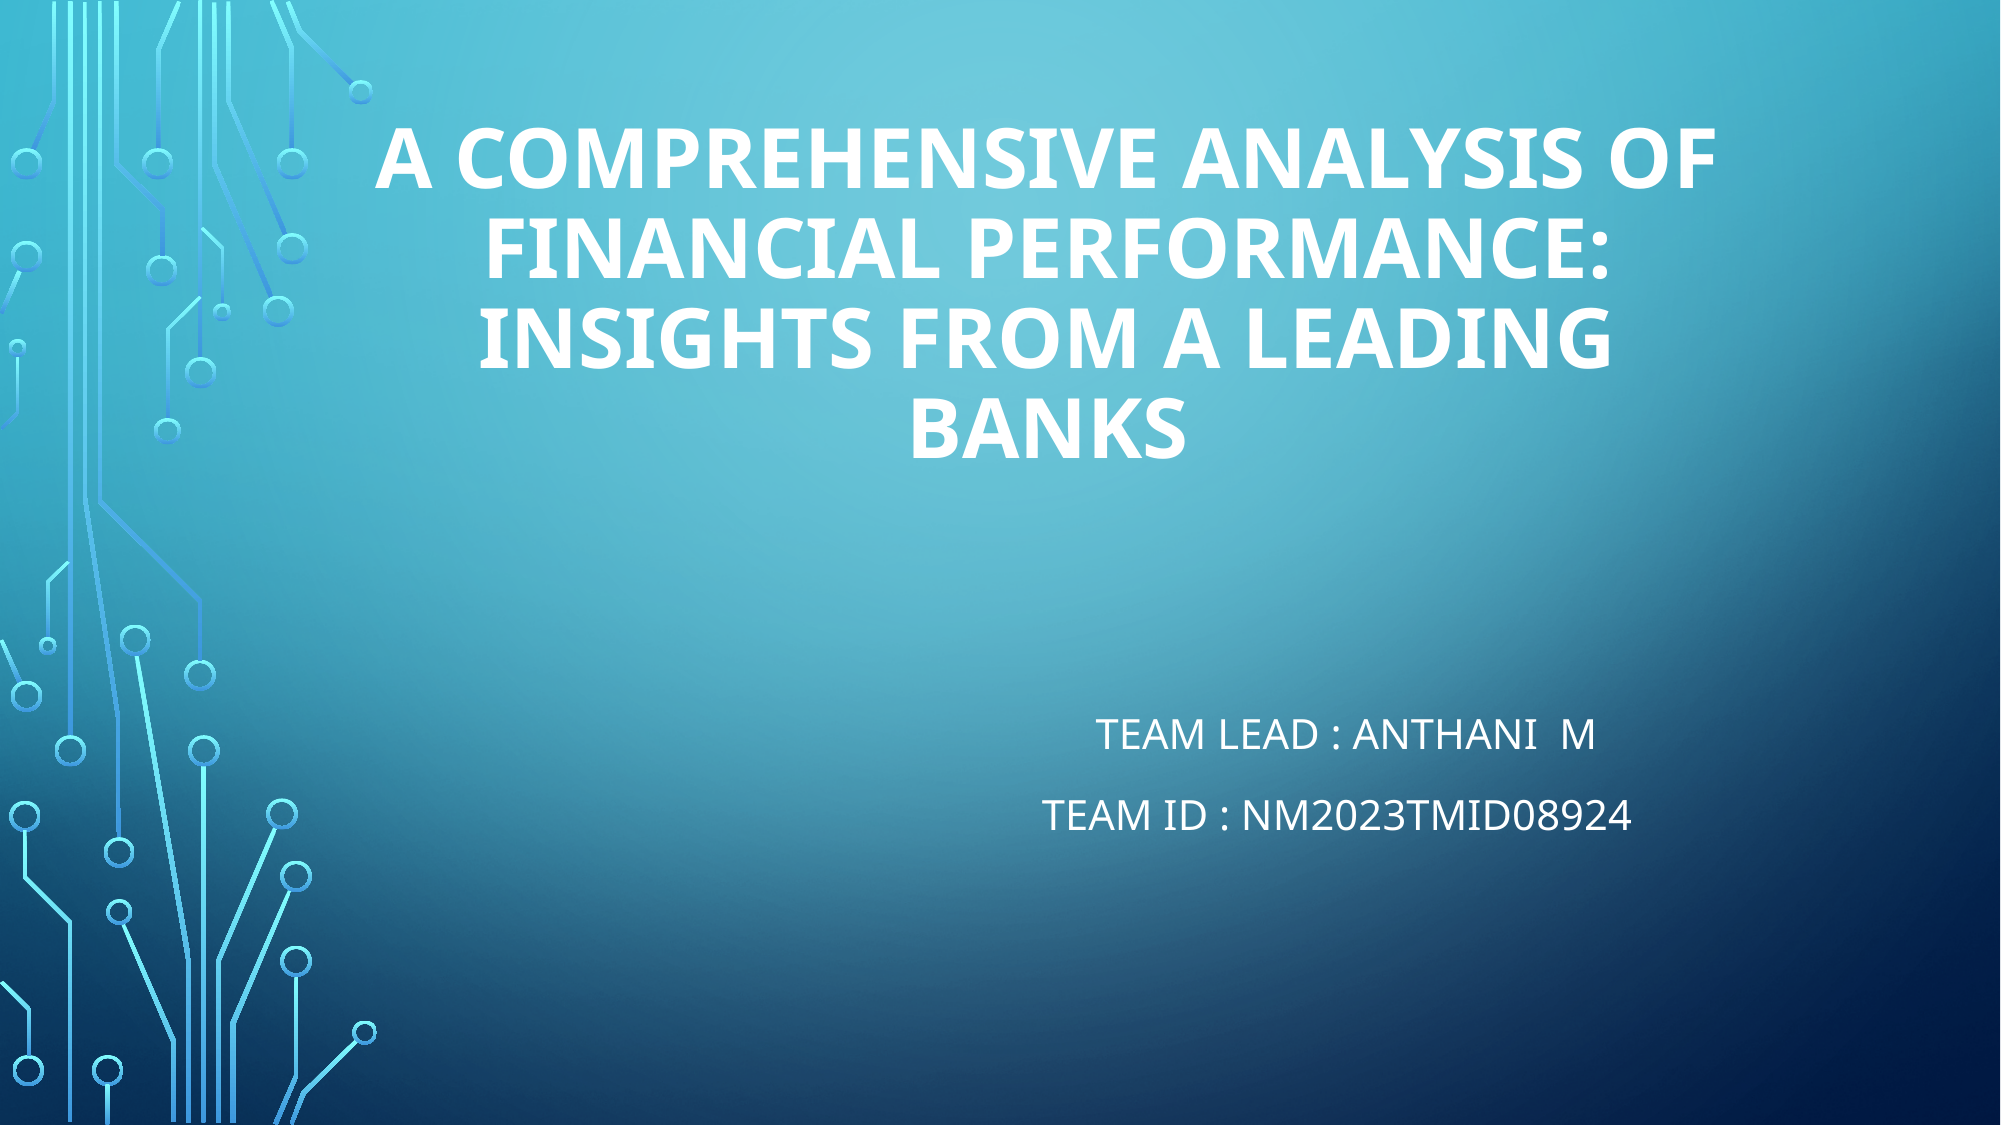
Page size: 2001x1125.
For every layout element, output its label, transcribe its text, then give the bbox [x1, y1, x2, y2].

title A comprehensive analysis of financial performance: insights from a leading banks [326, 92, 1769, 484]
subtitle team lead : anthani m Team id : nm2023tmid08924 [1026, 690, 1683, 861]
